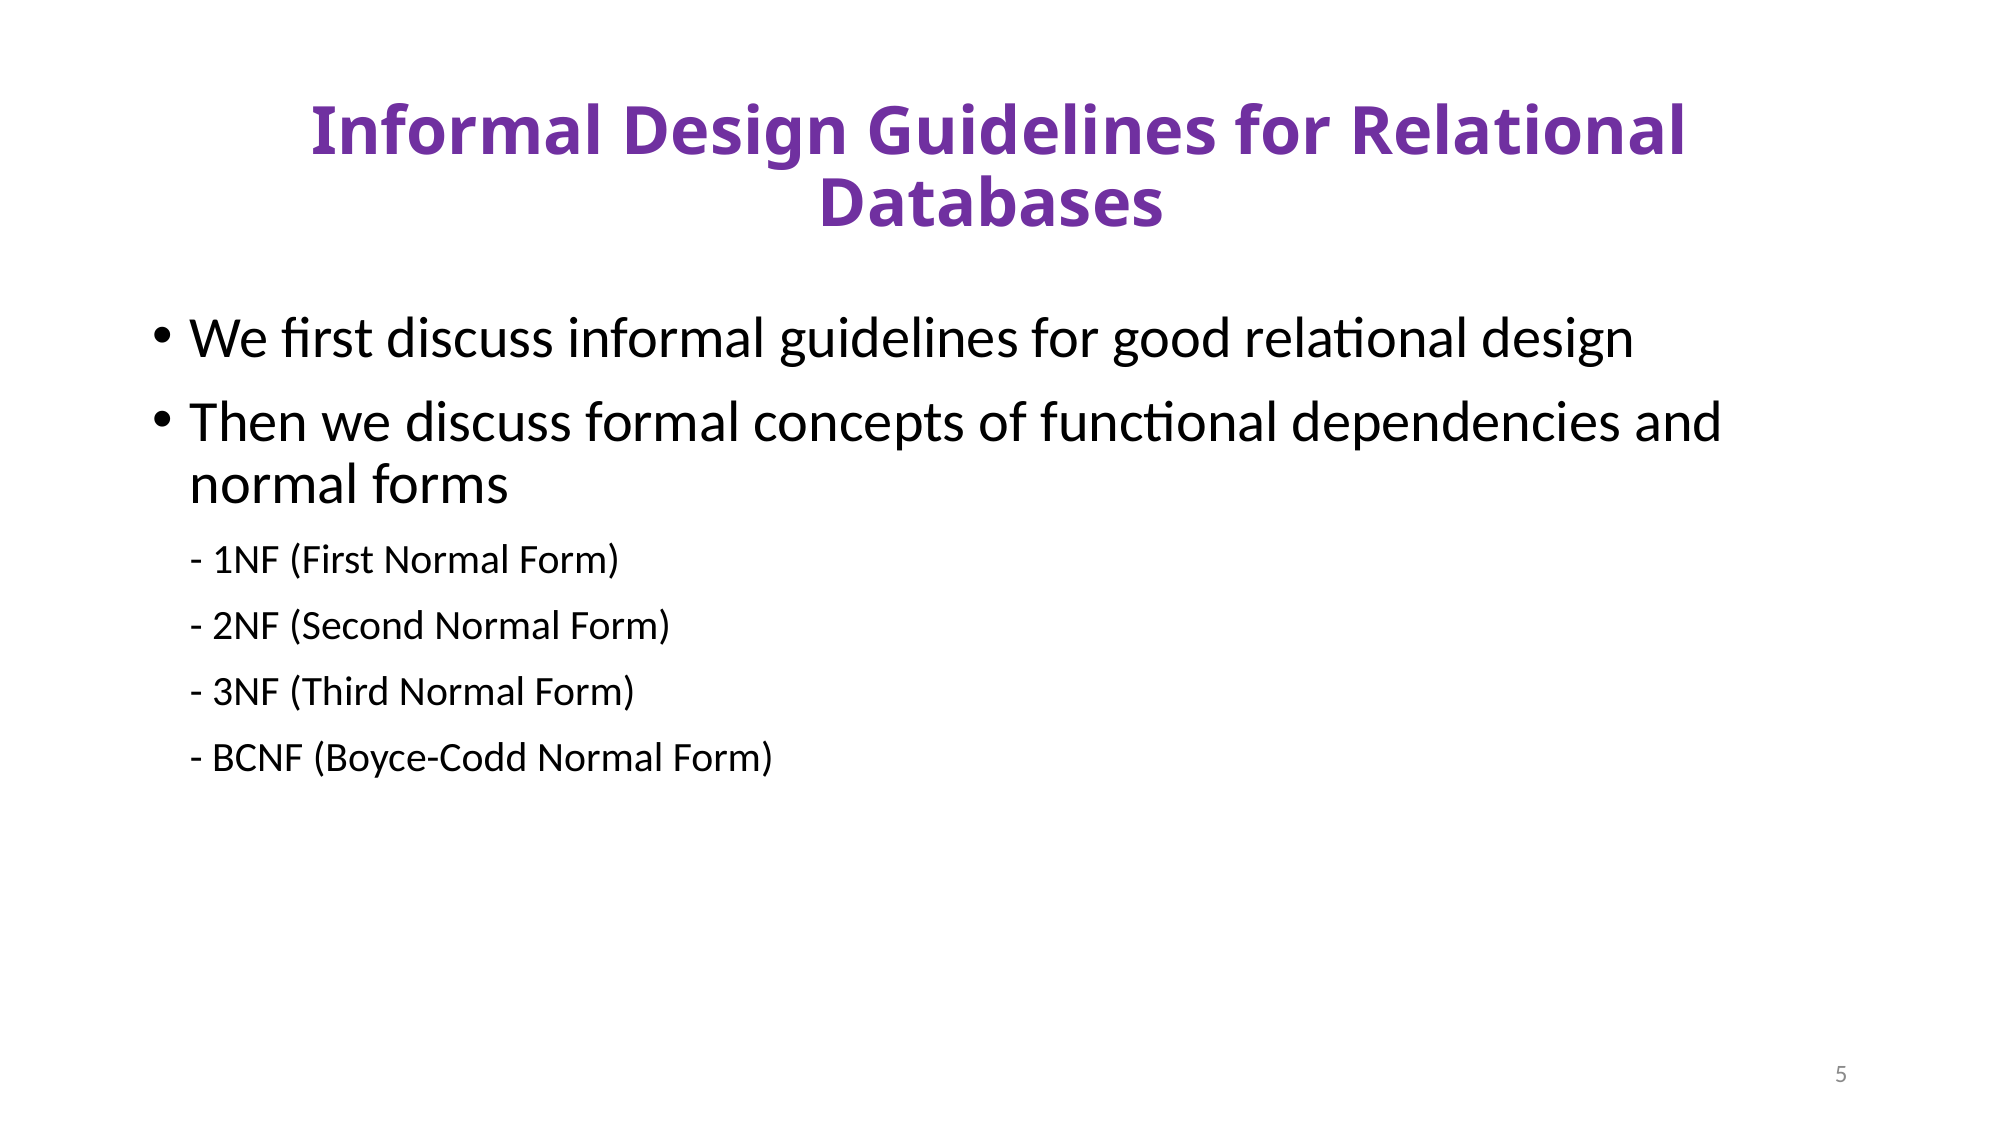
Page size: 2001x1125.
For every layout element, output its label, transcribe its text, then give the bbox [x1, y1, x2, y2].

list We first discuss informal guidelines for good relational design Then we discuss formal concepts of functional dependencies and normal forms - 1NF (First Normal Form) - 2NF (Second Normal Form) - 3NF (Third Normal Form) - BCNF (Boyce-Codd Normal Form) [137, 299, 1863, 1014]
slide_number 5 [1412, 1042, 1863, 1103]
title Informal Design Guidelines for Relational Databases [137, 59, 1863, 278]
